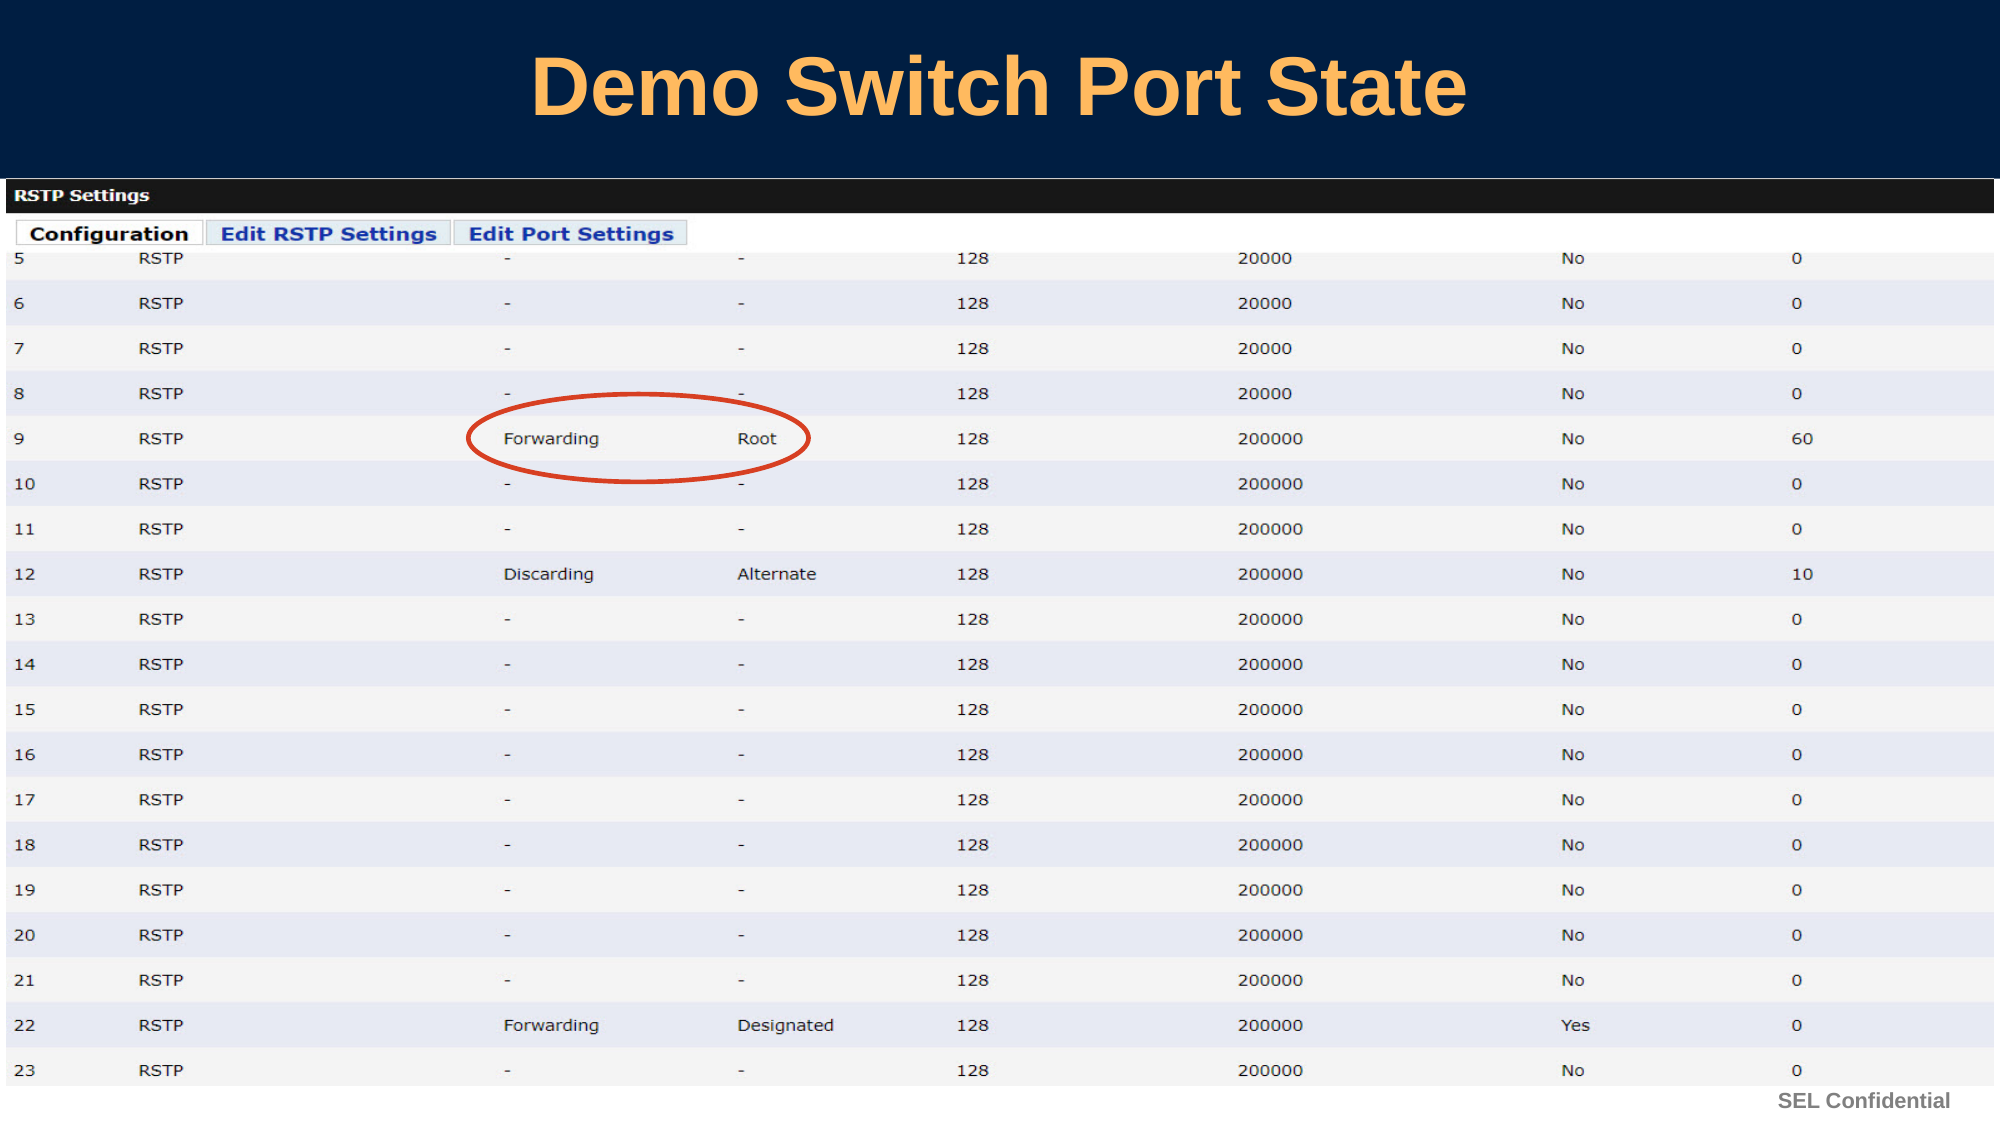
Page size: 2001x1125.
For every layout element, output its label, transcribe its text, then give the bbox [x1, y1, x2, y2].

title Demo Switch Port State [50, 24, 1950, 142]
picture [6, 178, 1994, 1086]
text_box [0, 178, 2000, 1125]
text_box SEL Confidential [1761, 1087, 1952, 1114]
